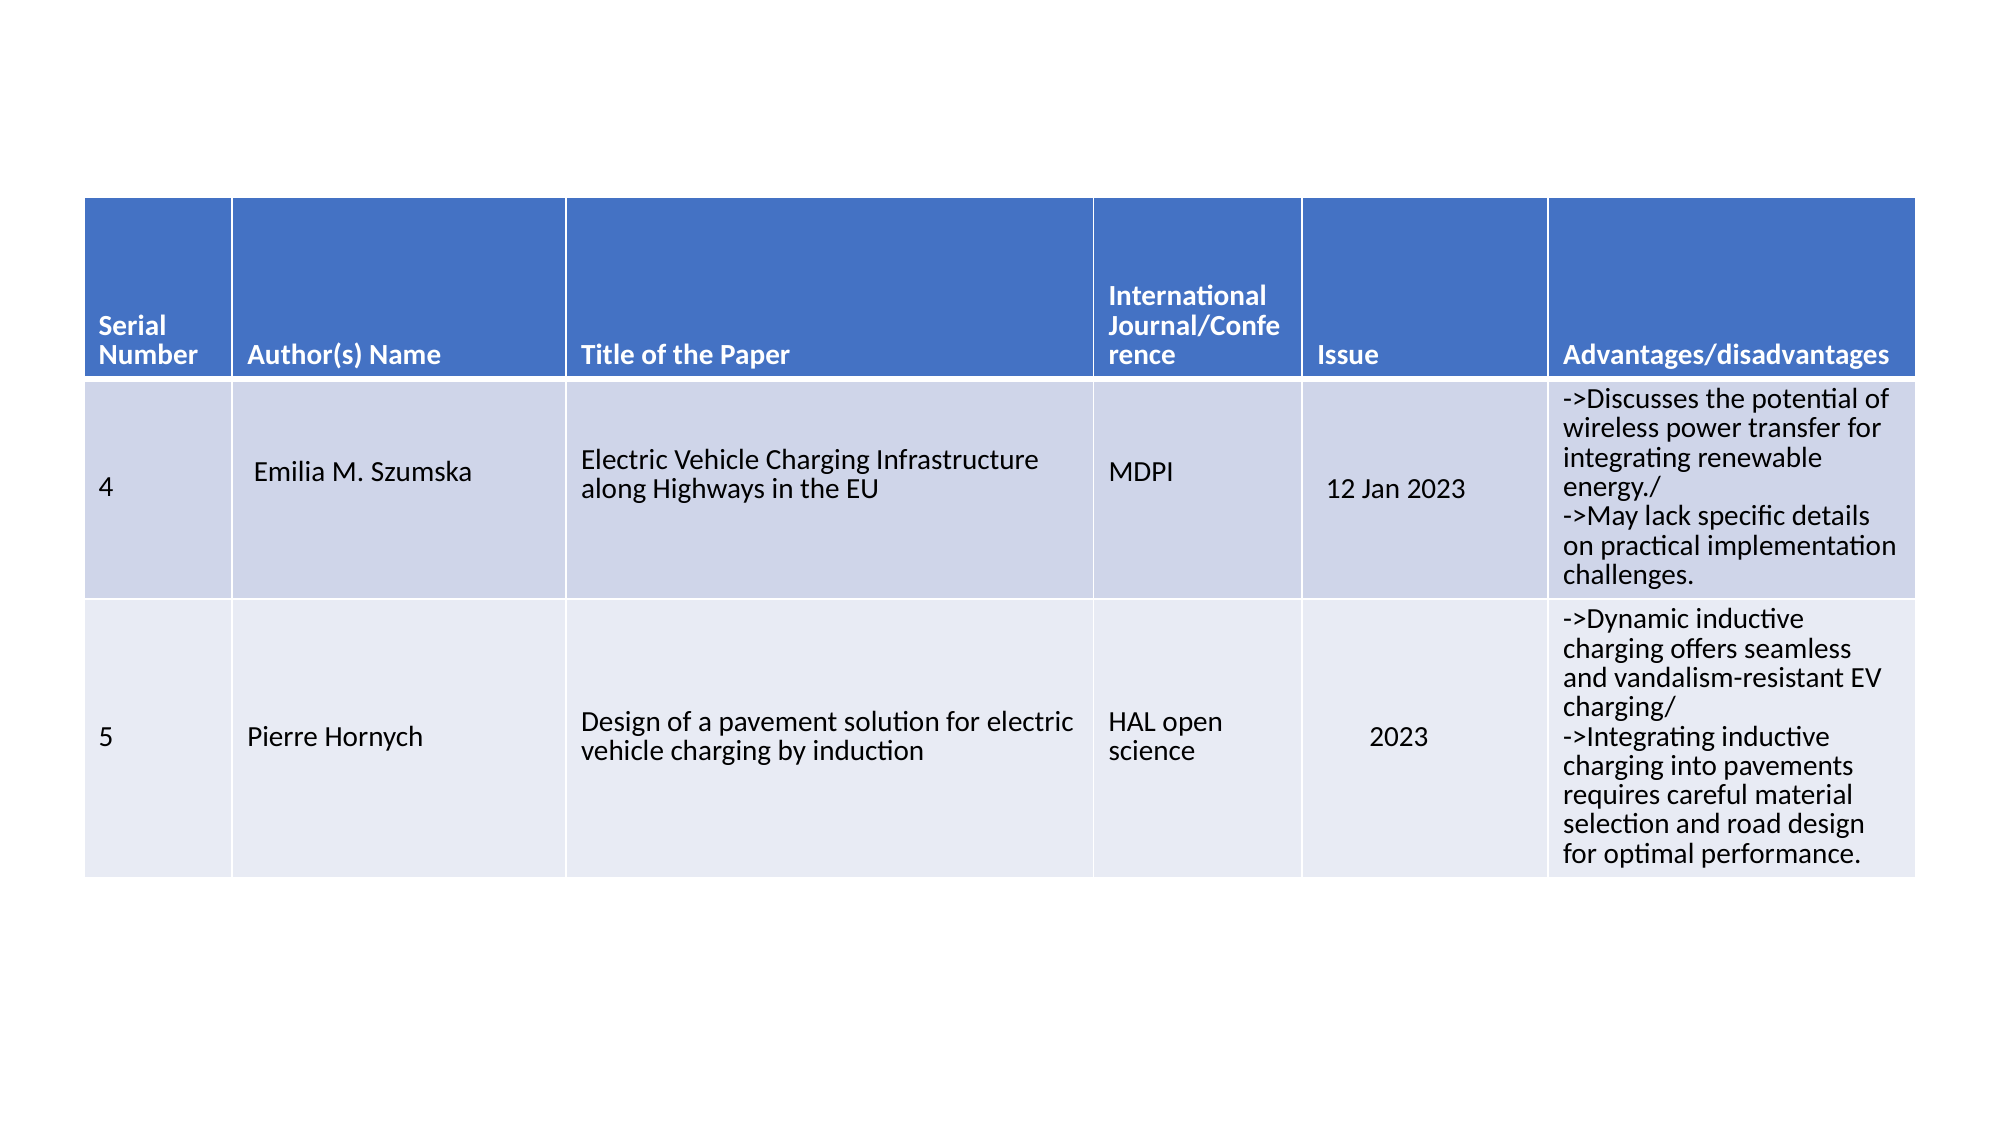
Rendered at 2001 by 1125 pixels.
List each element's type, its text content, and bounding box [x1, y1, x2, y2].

table_cell MDPI [1094, 382, 1301, 598]
table_cell ->Dynamic inductive charging offers seamless and vandalism-resistant EV charging/ ->Integrating inductive charging into pavements requires careful material selection and road design for optimal performance. [1549, 600, 1915, 877]
table_cell Electric Vehicle Charging Infrastructure along Highways in the EU [567, 382, 1093, 598]
table_cell 2023 [1303, 600, 1547, 877]
table_header Title of the Paper [567, 198, 1093, 376]
table_header Advantages/disadvantages [1549, 198, 1915, 376]
table_cell 4 [85, 382, 231, 598]
table_cell 5 [85, 600, 231, 877]
table_cell Emilia M. Szumska [233, 382, 565, 598]
table_header International Journal/Conference [1094, 198, 1301, 376]
table_header Author(s) Name [233, 198, 565, 376]
table_cell Design of a pavement solution for electric vehicle charging by induction [567, 600, 1093, 877]
table_cell ->Discusses the potential of wireless power transfer for integrating renewable energy./ ->May lack specific details on practical implementation challenges. [1549, 382, 1915, 598]
table_header Issue [1303, 198, 1547, 376]
table_cell Pierre Hornych [233, 600, 565, 877]
table_header Serial Number [85, 198, 231, 376]
table_cell HAL open science [1094, 600, 1301, 877]
table_cell 12 Jan 2023 [1303, 382, 1547, 598]
